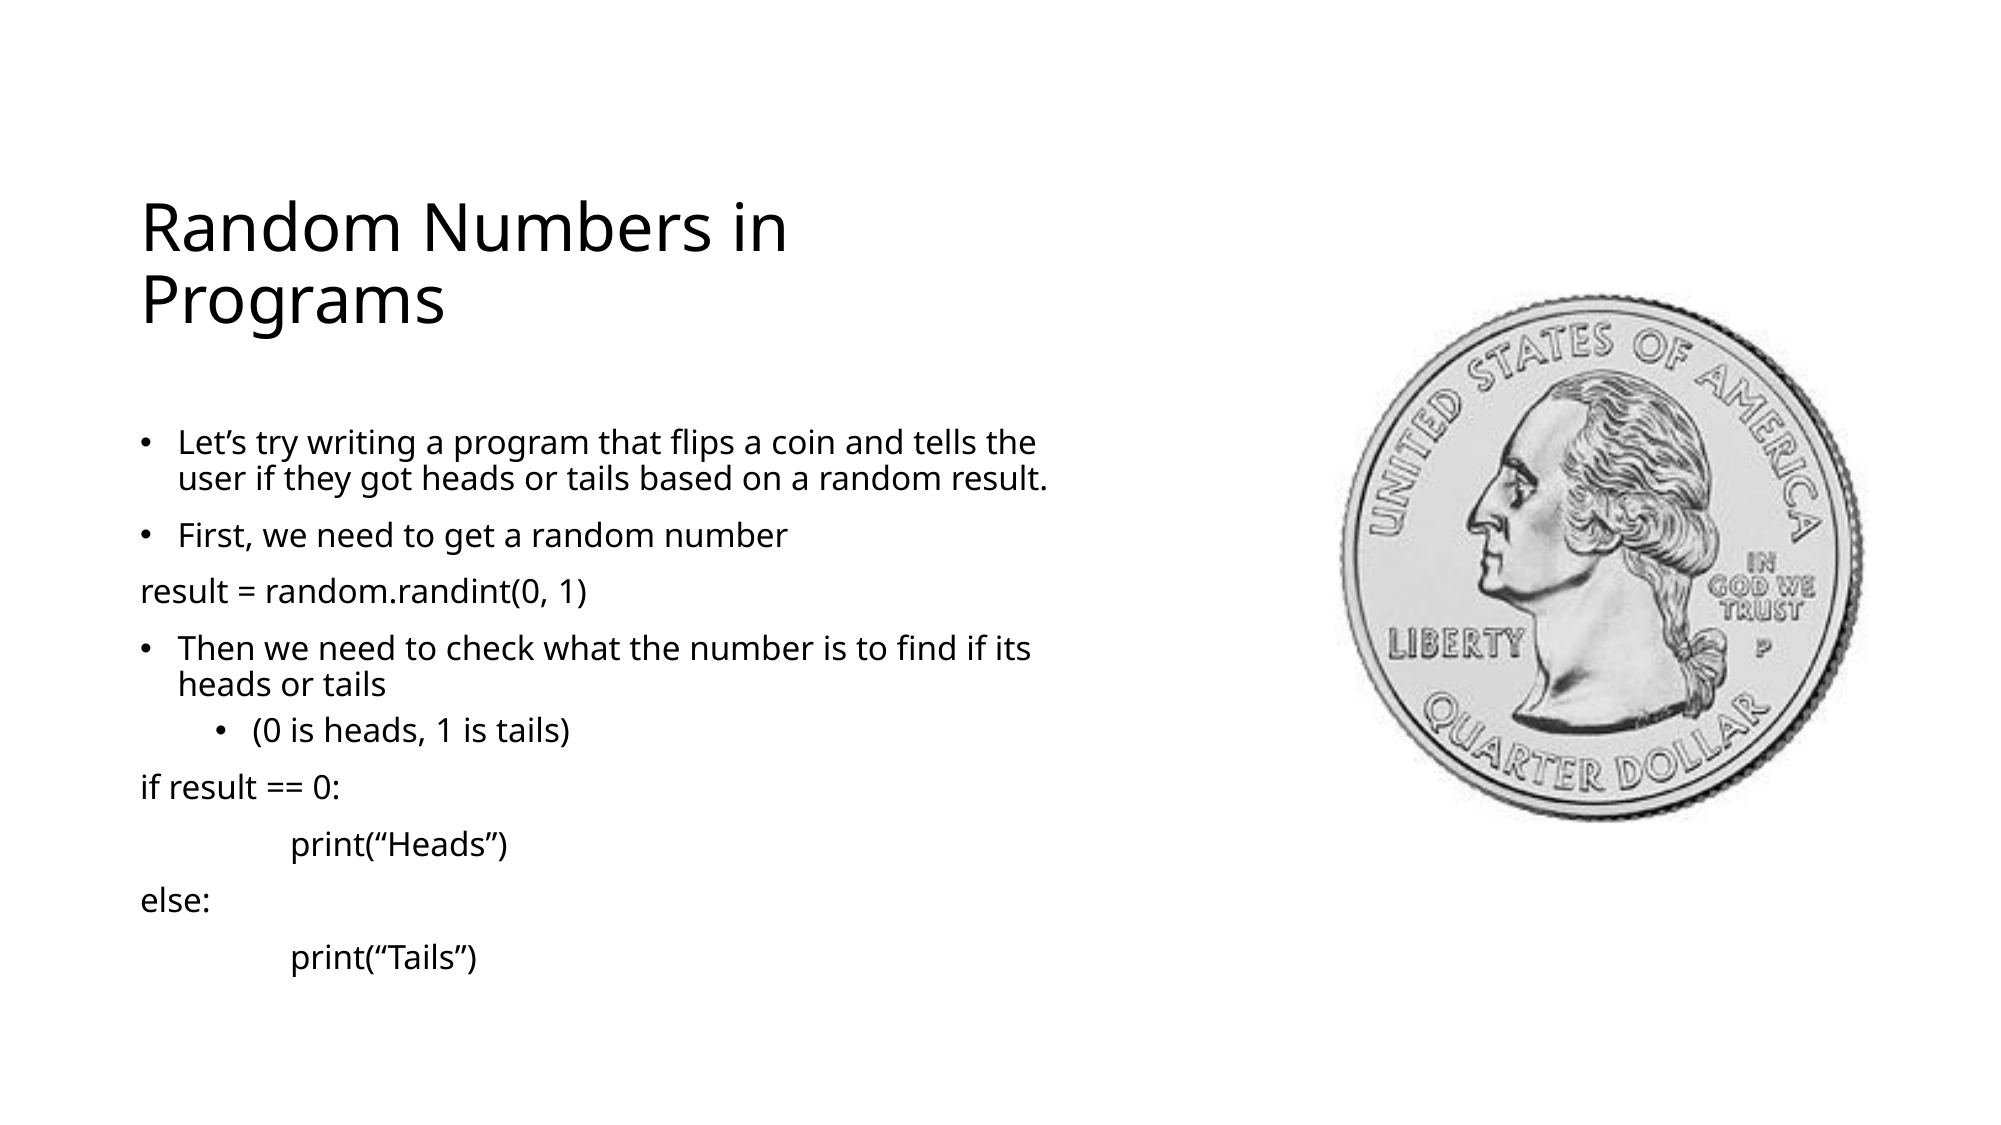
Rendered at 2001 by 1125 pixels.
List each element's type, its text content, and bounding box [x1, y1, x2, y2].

title Random Numbers in Programs [125, 186, 1075, 417]
picture [1315, 290, 1884, 834]
list Let’s try writing a program that flips a coin and tells the user if they got heads or tails based on a random result. First, we need to get a random number result = random.randint(0, 1) Then we need to check what the number is to find if its heads or tails (0 is heads, 1 is tails) if result == 0: print(“Heads”) else: print(“Tails”) [125, 418, 1075, 1010]
